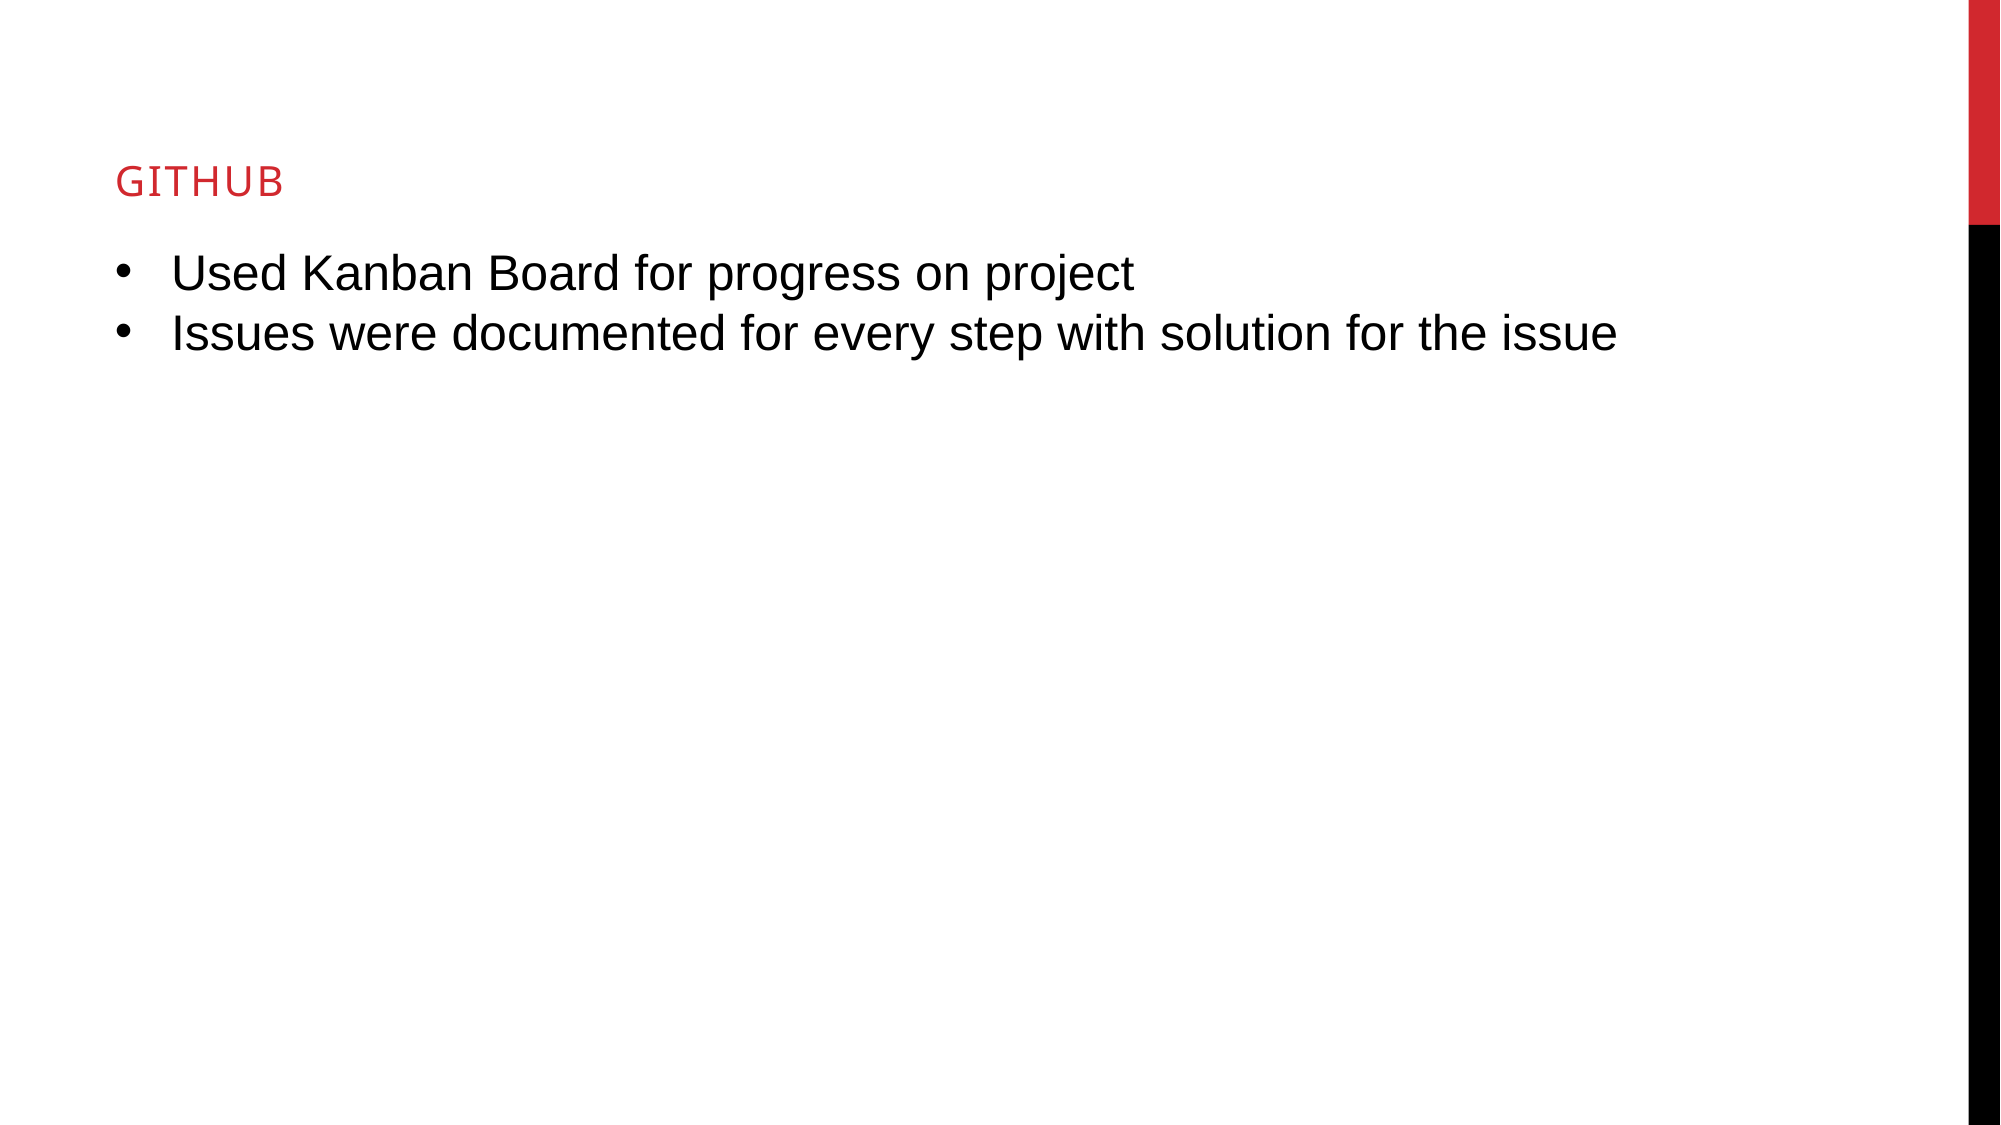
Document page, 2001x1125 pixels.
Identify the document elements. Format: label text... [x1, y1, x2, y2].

list Github [99, 37, 1800, 213]
text_box Used Kanban Board for progress on project Issues were documented for every step with solution for the issue [99, 233, 1672, 668]
